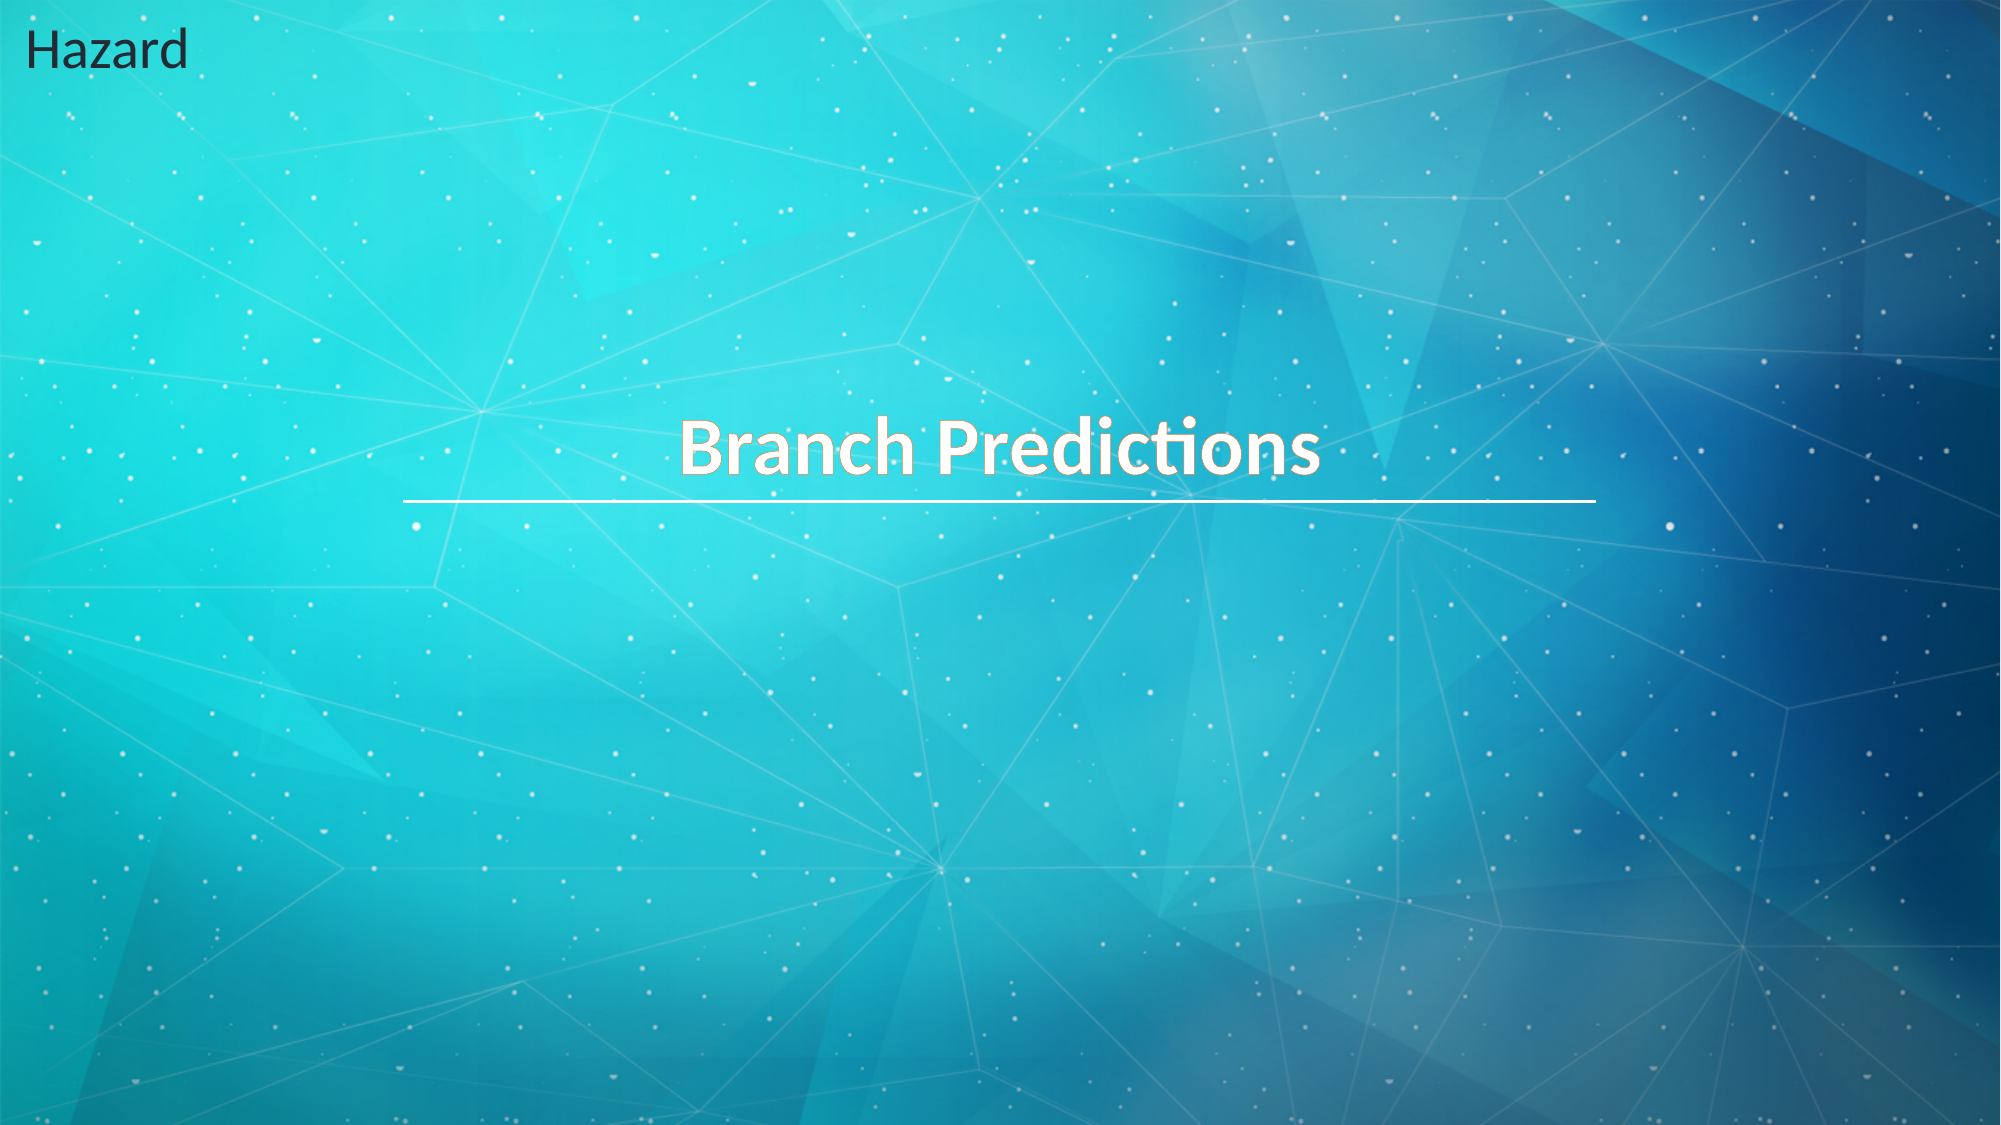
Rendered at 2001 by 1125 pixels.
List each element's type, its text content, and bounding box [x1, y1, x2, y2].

list Hazard [10, 10, 207, 90]
picture [0, 0, 2001, 1125]
title Branch Predictions [658, 395, 1342, 502]
